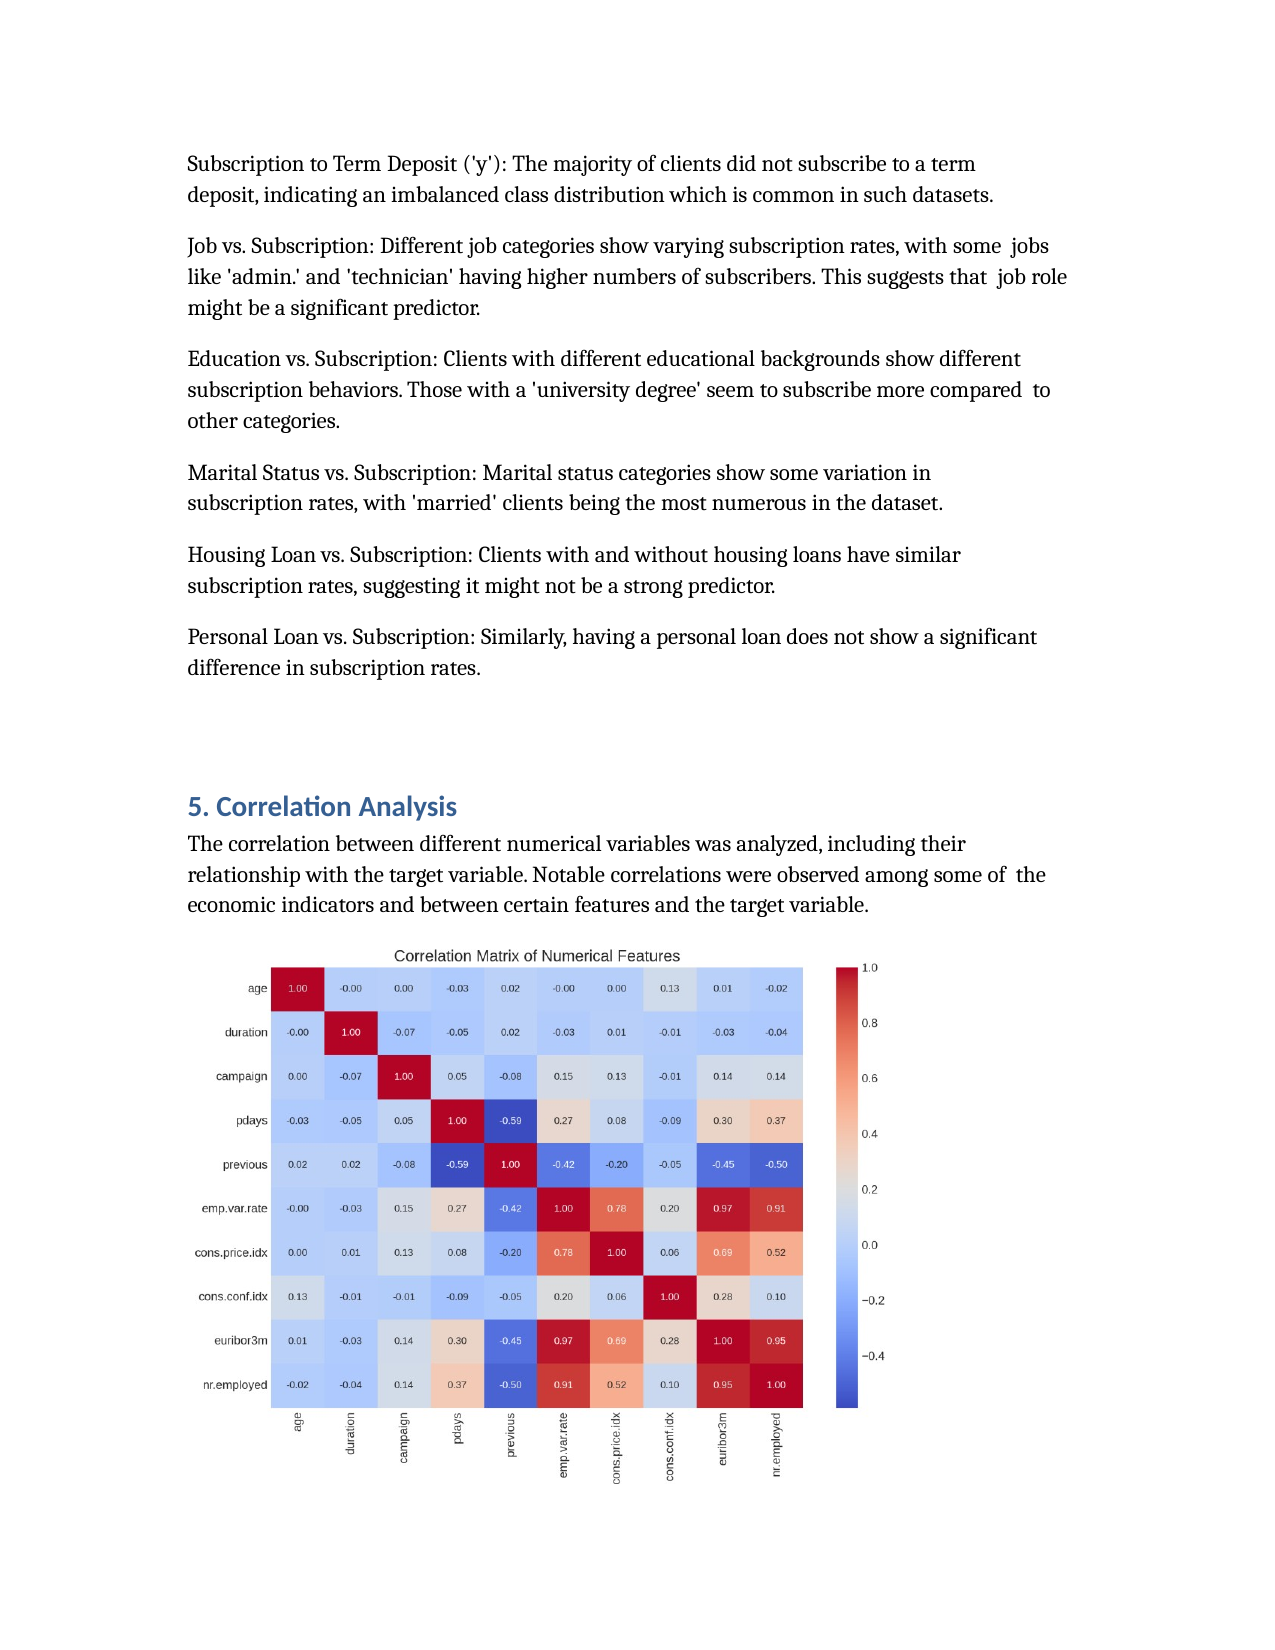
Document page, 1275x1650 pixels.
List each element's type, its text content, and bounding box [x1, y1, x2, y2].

picture [194, 949, 886, 1485]
text_box 5. Correlation Analysis The correlation between different numerical variables was analyzed, including their relationship with the target variable. Notable correlations were observed among some of the economic indicators and between certain features and the target variable. [185, 776, 1057, 918]
text_box Subscription to Term Deposit ('y'): The majority of clients did not subscribe to a term deposit, indicating an imbalanced class distribution which is common in such datasets. Job vs. Subscription: Different job categories show varying subscription rates, with some jobs like 'admin.' and 'technician' having higher numbers of subscribers. This suggests that job role might be a significant predictor. Education vs. Subscription: Clients with different educational backgrounds show different subscription behaviors. Those with a 'university degree' seem to subscribe more compared to other categories. Marital Status vs. Subscription: Marital status categories show some variation in subscription rates, with 'married' clients being the most numerous in the dataset. Housing Loan vs. Subscription: Clients with and without housing loans have similar subscription rates, suggesting it might not be a strong predictor. Personal Loan vs. Subscription: Similarly, having a personal loan does not show a significant difference in subscription rates. [185, 143, 1088, 680]
